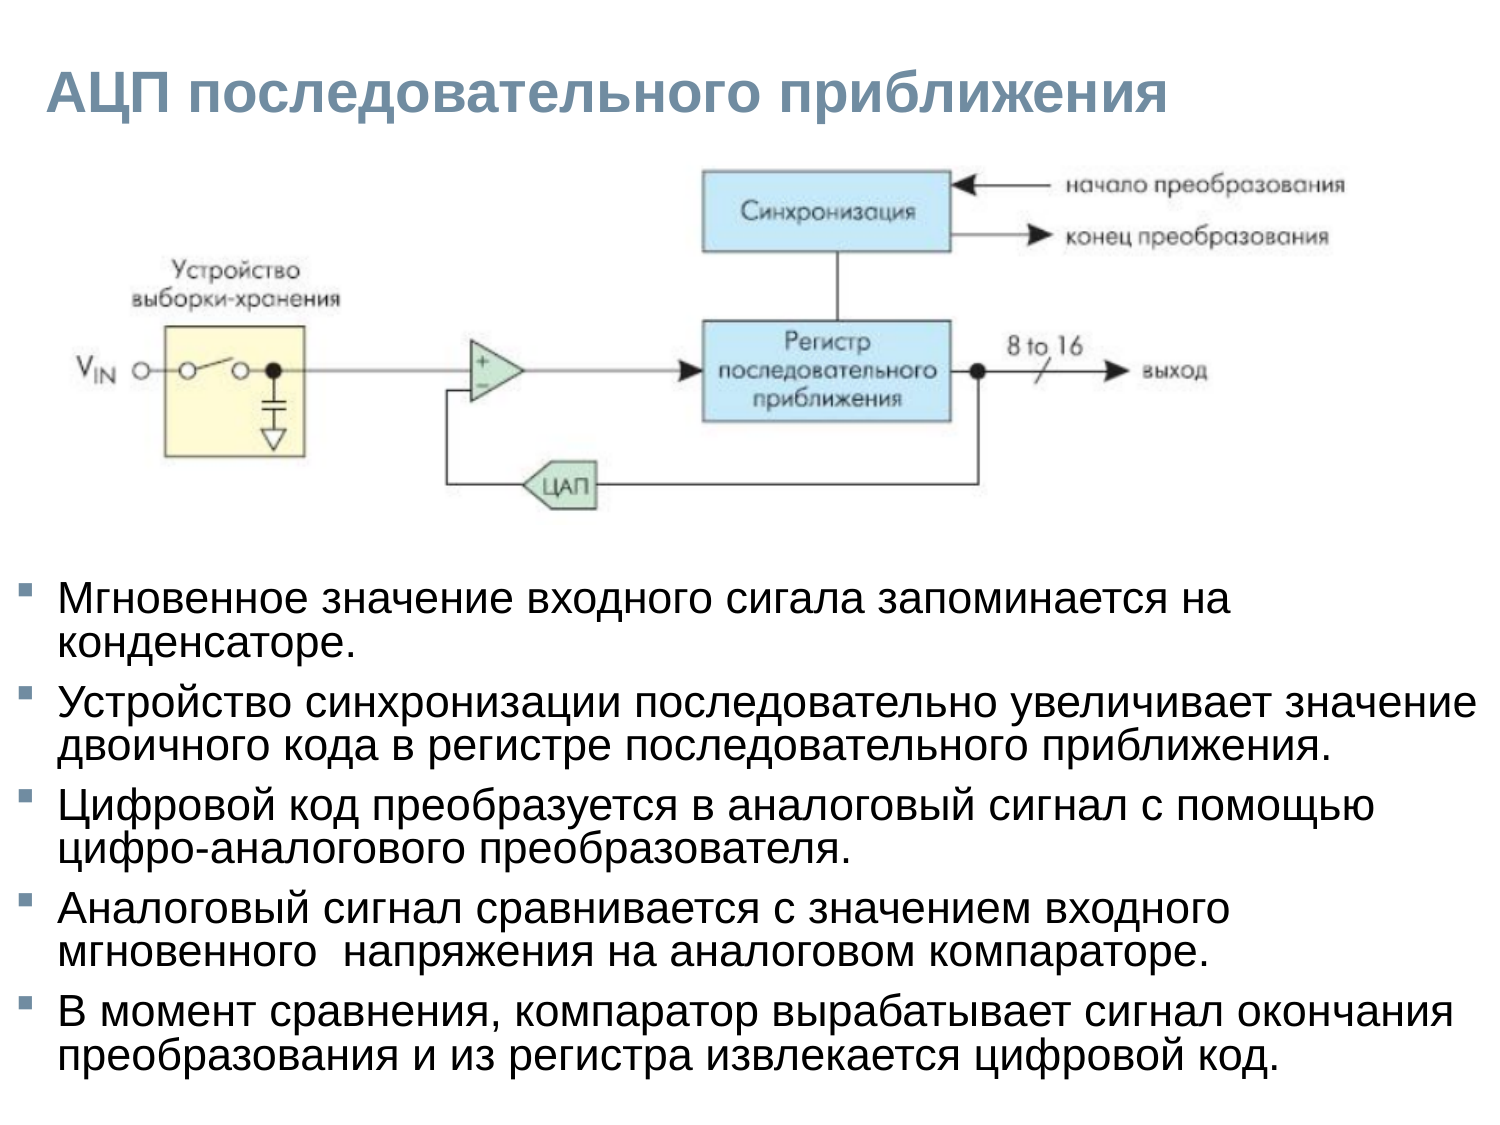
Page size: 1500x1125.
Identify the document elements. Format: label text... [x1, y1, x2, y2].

picture [46, 128, 1390, 525]
title АЦП последовательного приближения [0, 46, 1350, 131]
list Мгновенное значение входного сигала запоминается на конденсаторе. Устройство синхронизации последовательно увеличивает значение двоичного кода в регистре последовательного приближения. Цифровой код преобразуется в аналоговый сигнал с помощью цифро-аналогового преобразователя. Аналоговый сигнал сравнивается с значением входного мгновенного напряжения на аналоговом компараторе. В момент сравнения, компаратор вырабатывает сигнал окончания преобразования и из регистра извлекается цифровой код. [0, 140, 1500, 1125]
